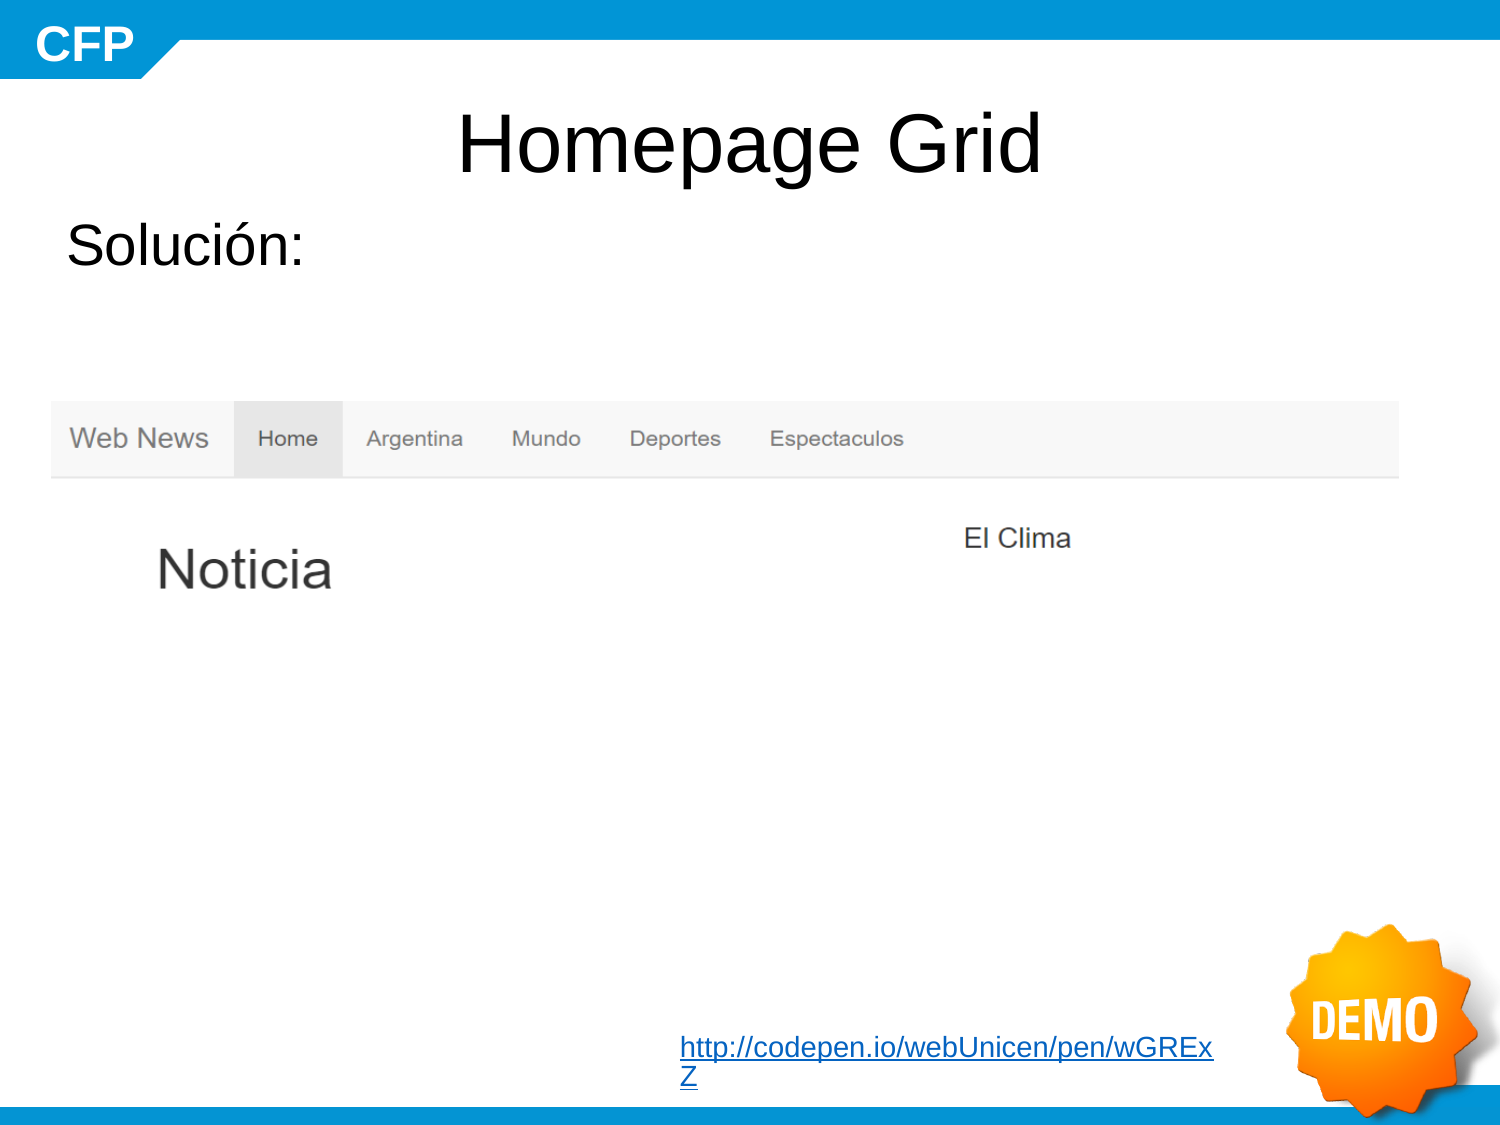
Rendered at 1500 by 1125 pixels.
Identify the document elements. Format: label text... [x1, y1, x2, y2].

list Solución: [51, 207, 1449, 337]
picture [1262, 910, 1500, 1119]
picture [50, 401, 1399, 770]
title Homepage Grid [103, 45, 1397, 207]
text_box http://codepen.io/webUnicen/pen/wGRExZ [664, 1014, 1246, 1078]
